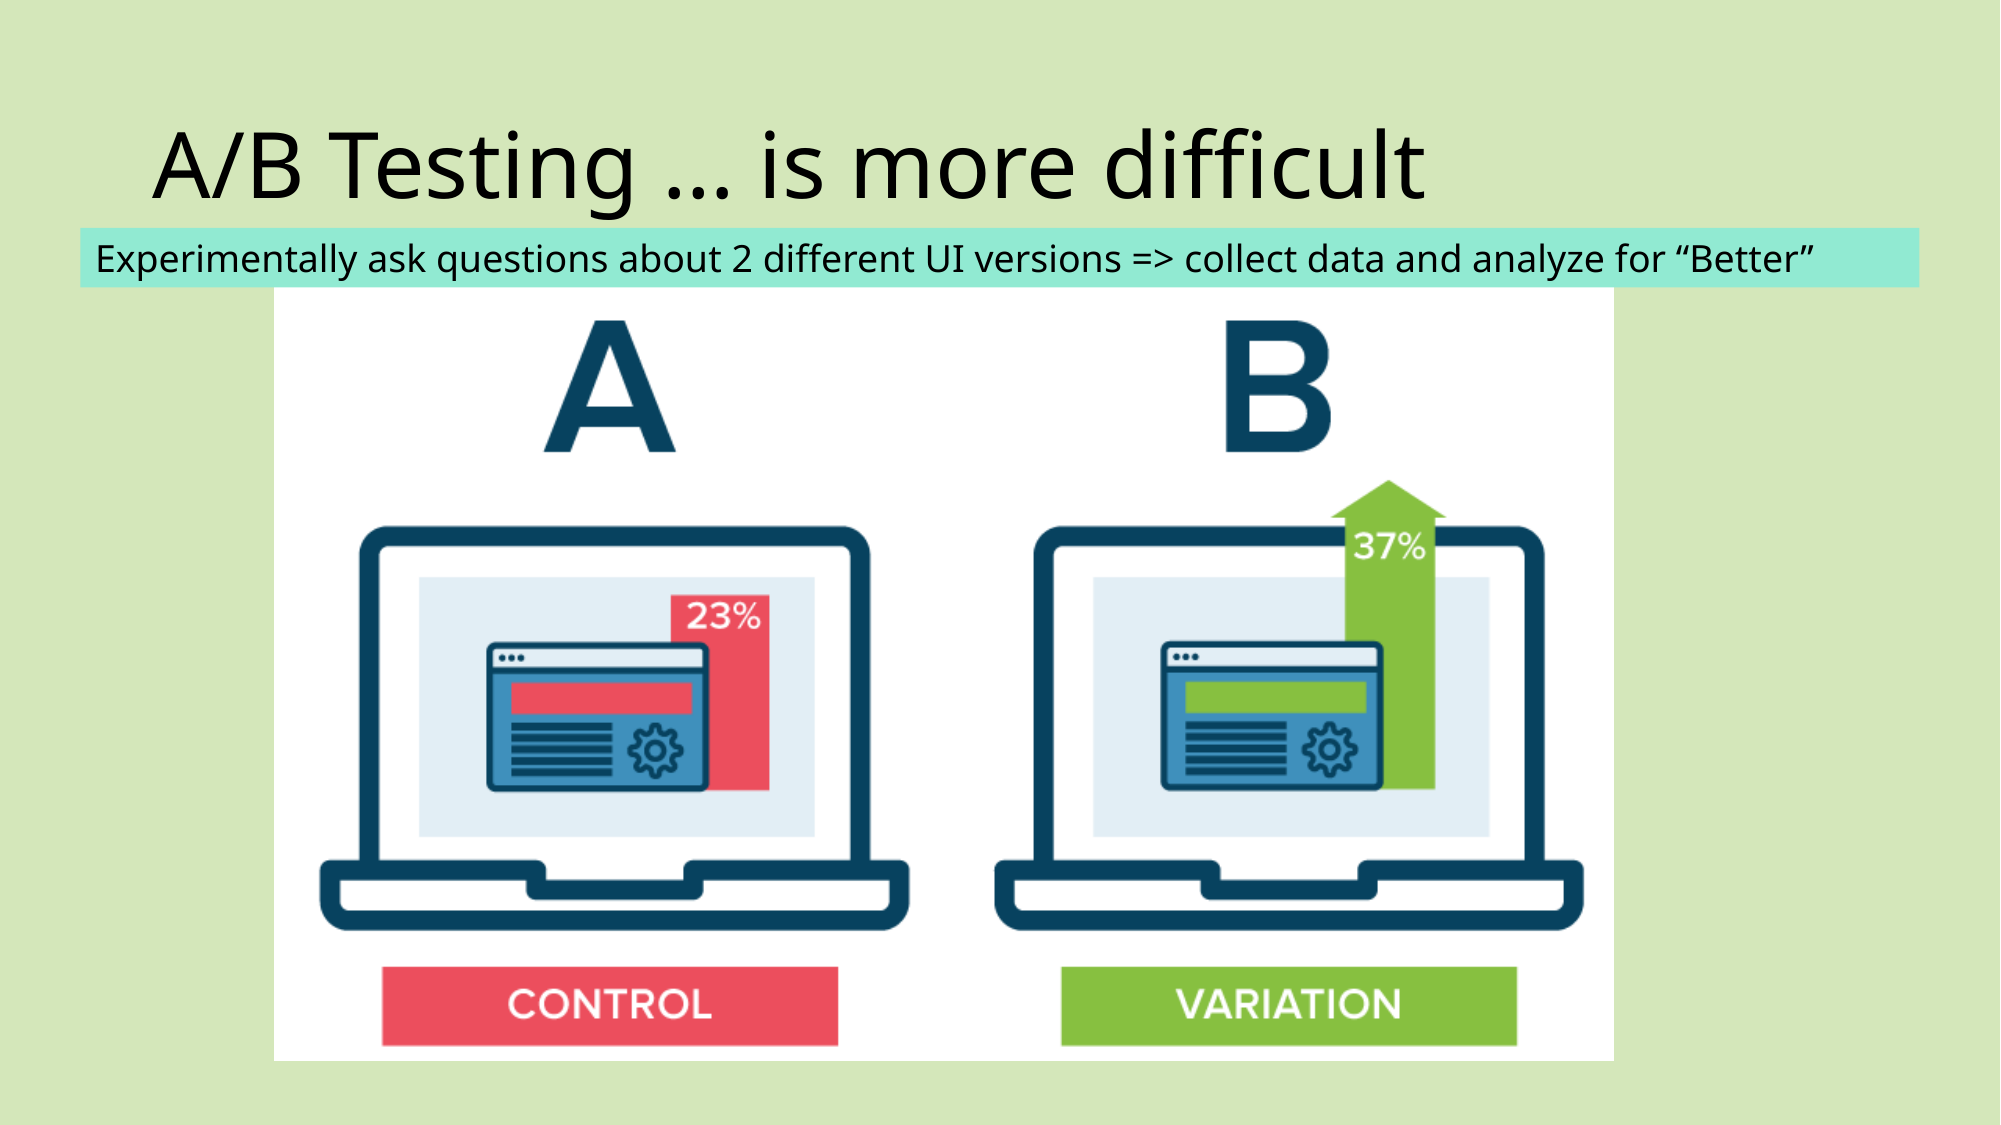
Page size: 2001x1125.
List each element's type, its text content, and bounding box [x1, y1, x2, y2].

picture [274, 277, 1614, 1061]
text_box Experimentally ask questions about 2 different UI versions => collect data and analyze for “Better” [80, 227, 1920, 288]
title A/B Testing … is more difficult [137, 59, 1863, 227]
